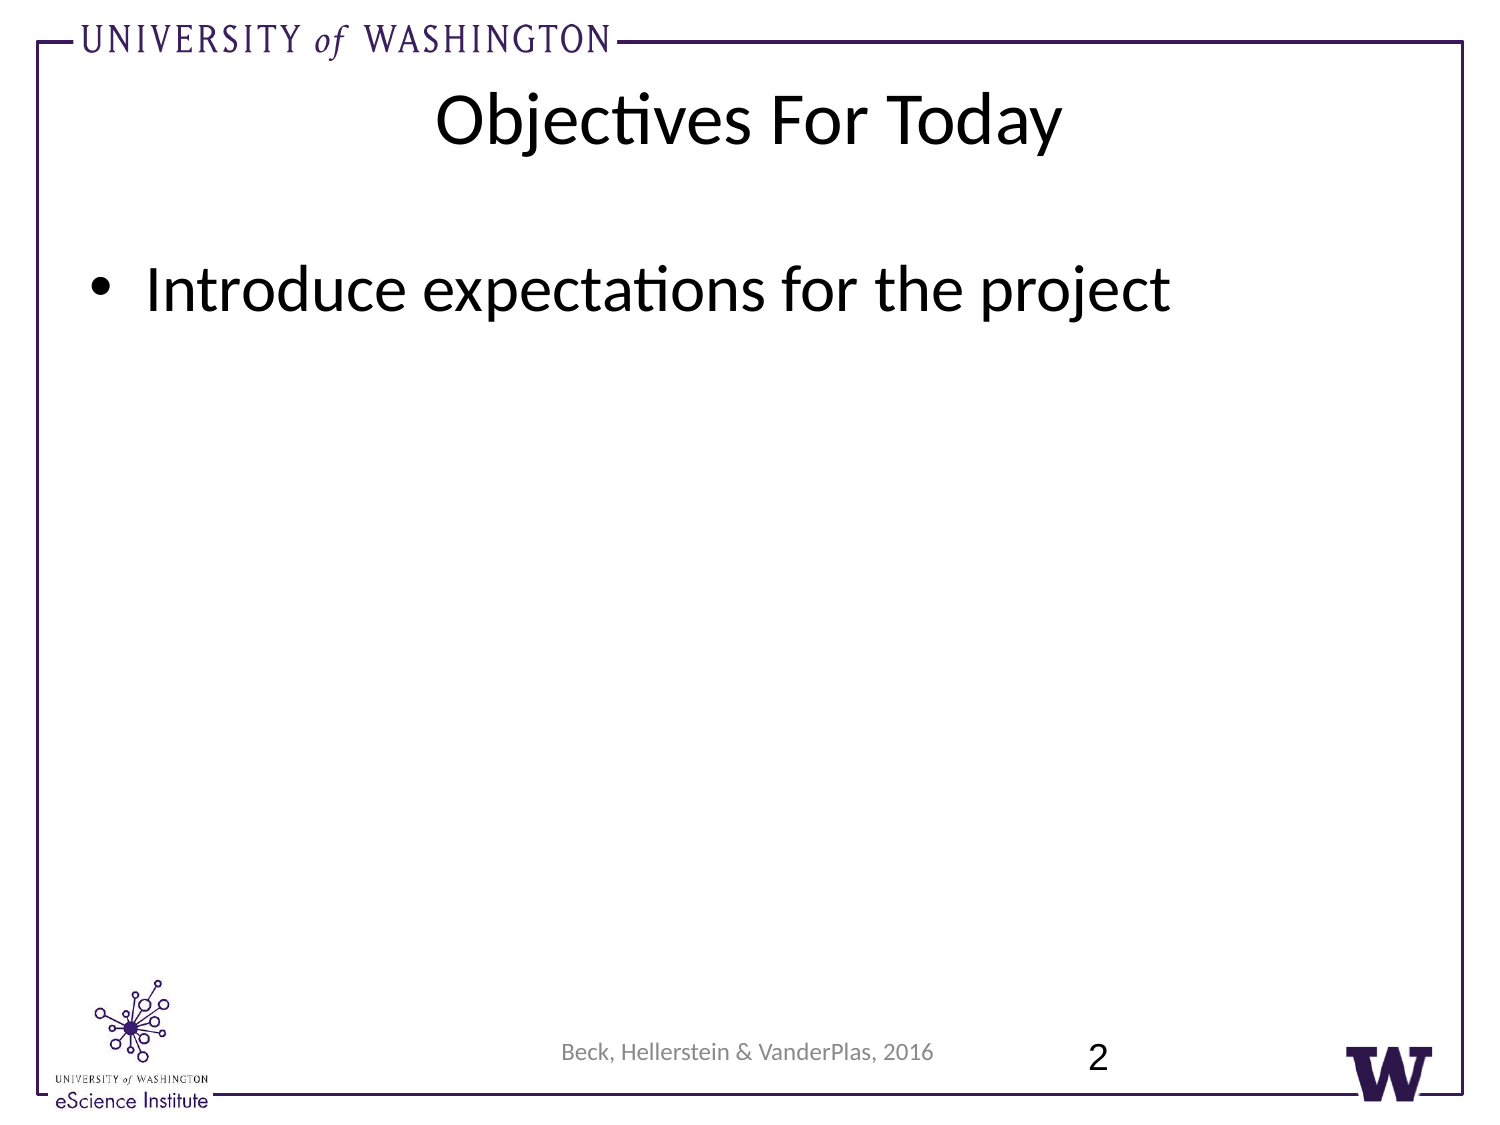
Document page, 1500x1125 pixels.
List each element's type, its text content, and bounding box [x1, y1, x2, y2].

text_box Introduce expectations for the project [74, 237, 1425, 948]
footer Beck, Hellerstein & VanderPlas, 2016 [510, 1027, 986, 1088]
picture [81, 24, 609, 61]
picture [1339, 1041, 1438, 1107]
text_box Objectives For Today [74, 62, 1425, 200]
text_box 2 [1073, 1024, 1300, 1085]
picture [48, 978, 213, 1113]
